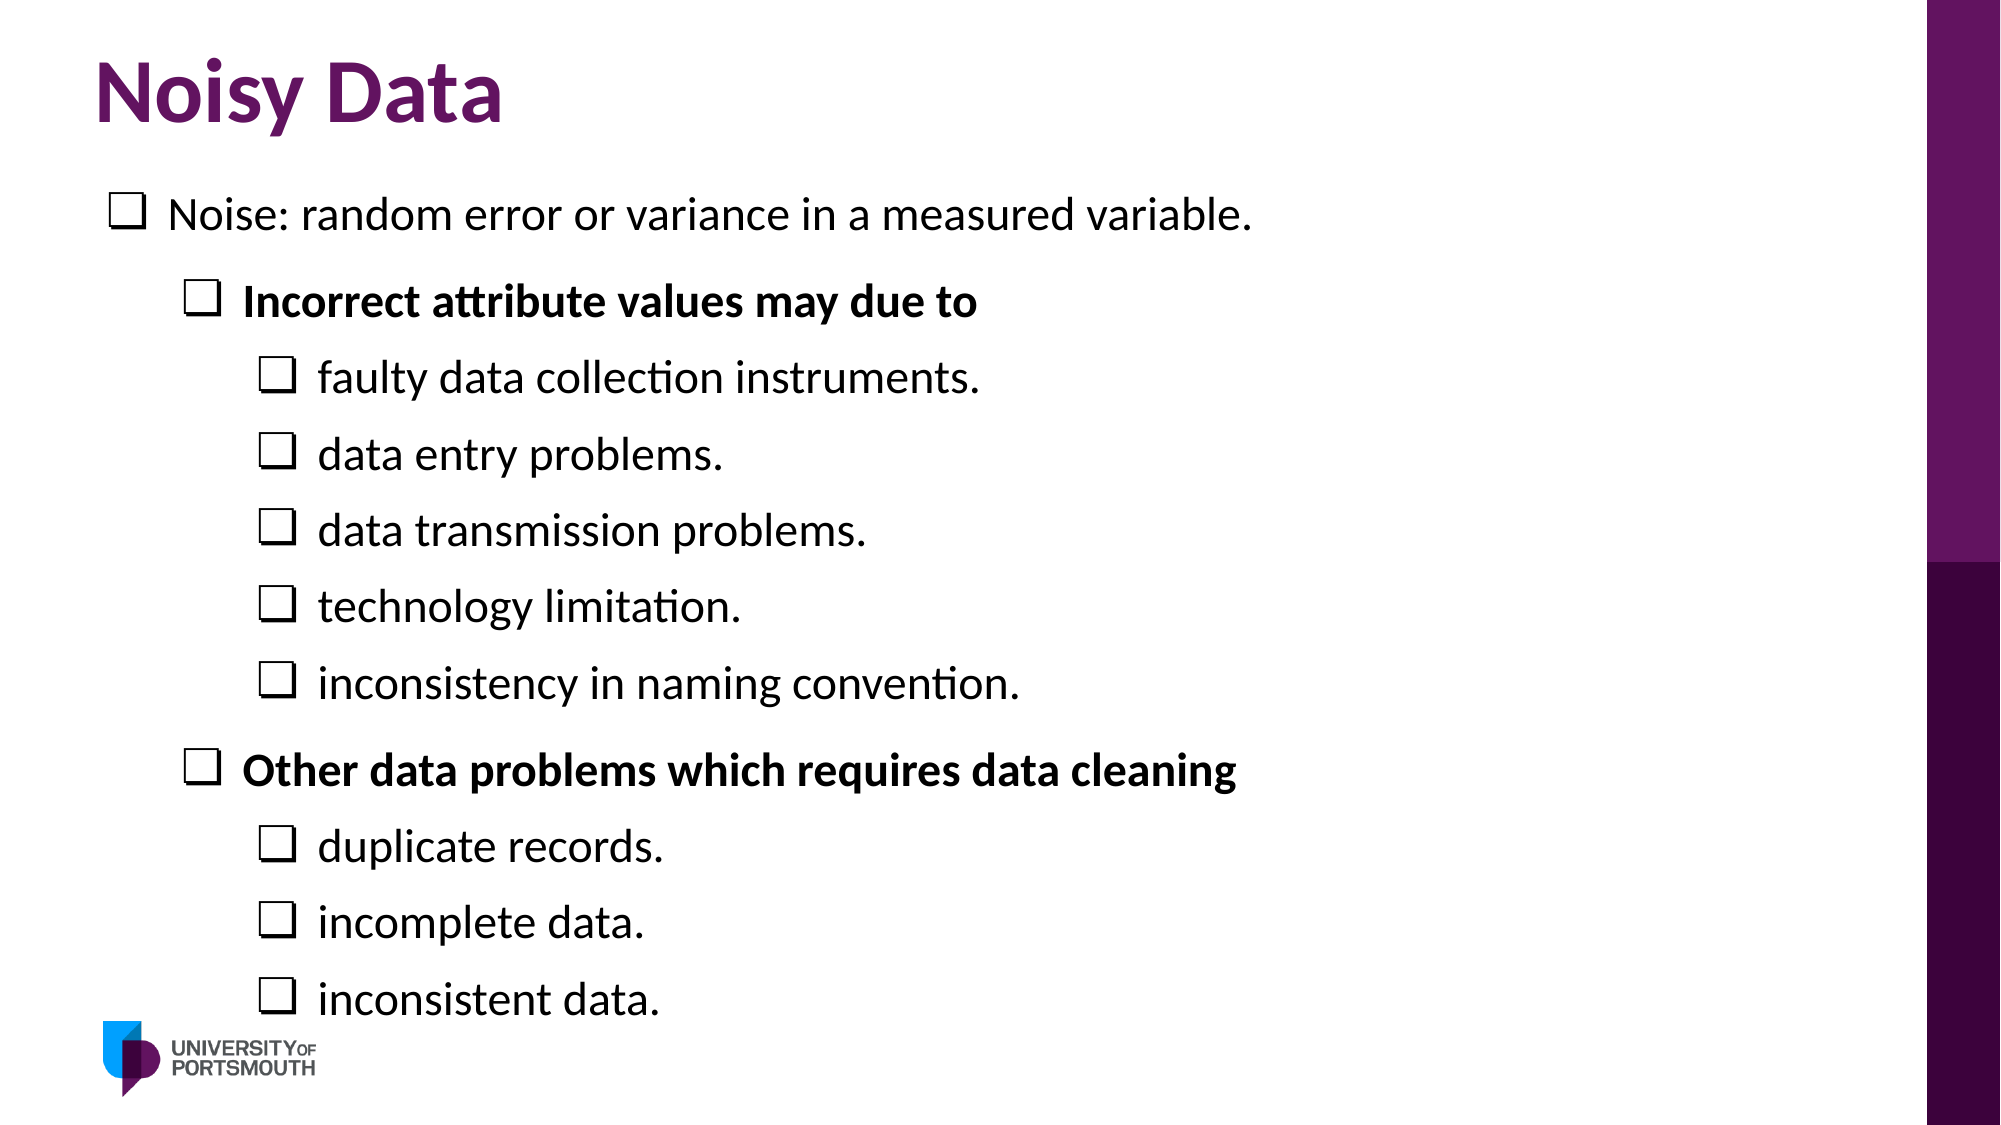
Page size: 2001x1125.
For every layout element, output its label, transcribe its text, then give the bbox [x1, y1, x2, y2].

list Noise: random error or variance in a measured variable. Incorrect attribute values may due to faulty data collection instruments. data entry problems. data transmission problems. technology limitation. inconsistency in naming convention. Other data problems which requires data cleaning duplicate records. incomplete data. inconsistent data. [77, 166, 1910, 893]
title Noisy Data [79, 43, 1908, 166]
picture [103, 1021, 316, 1097]
